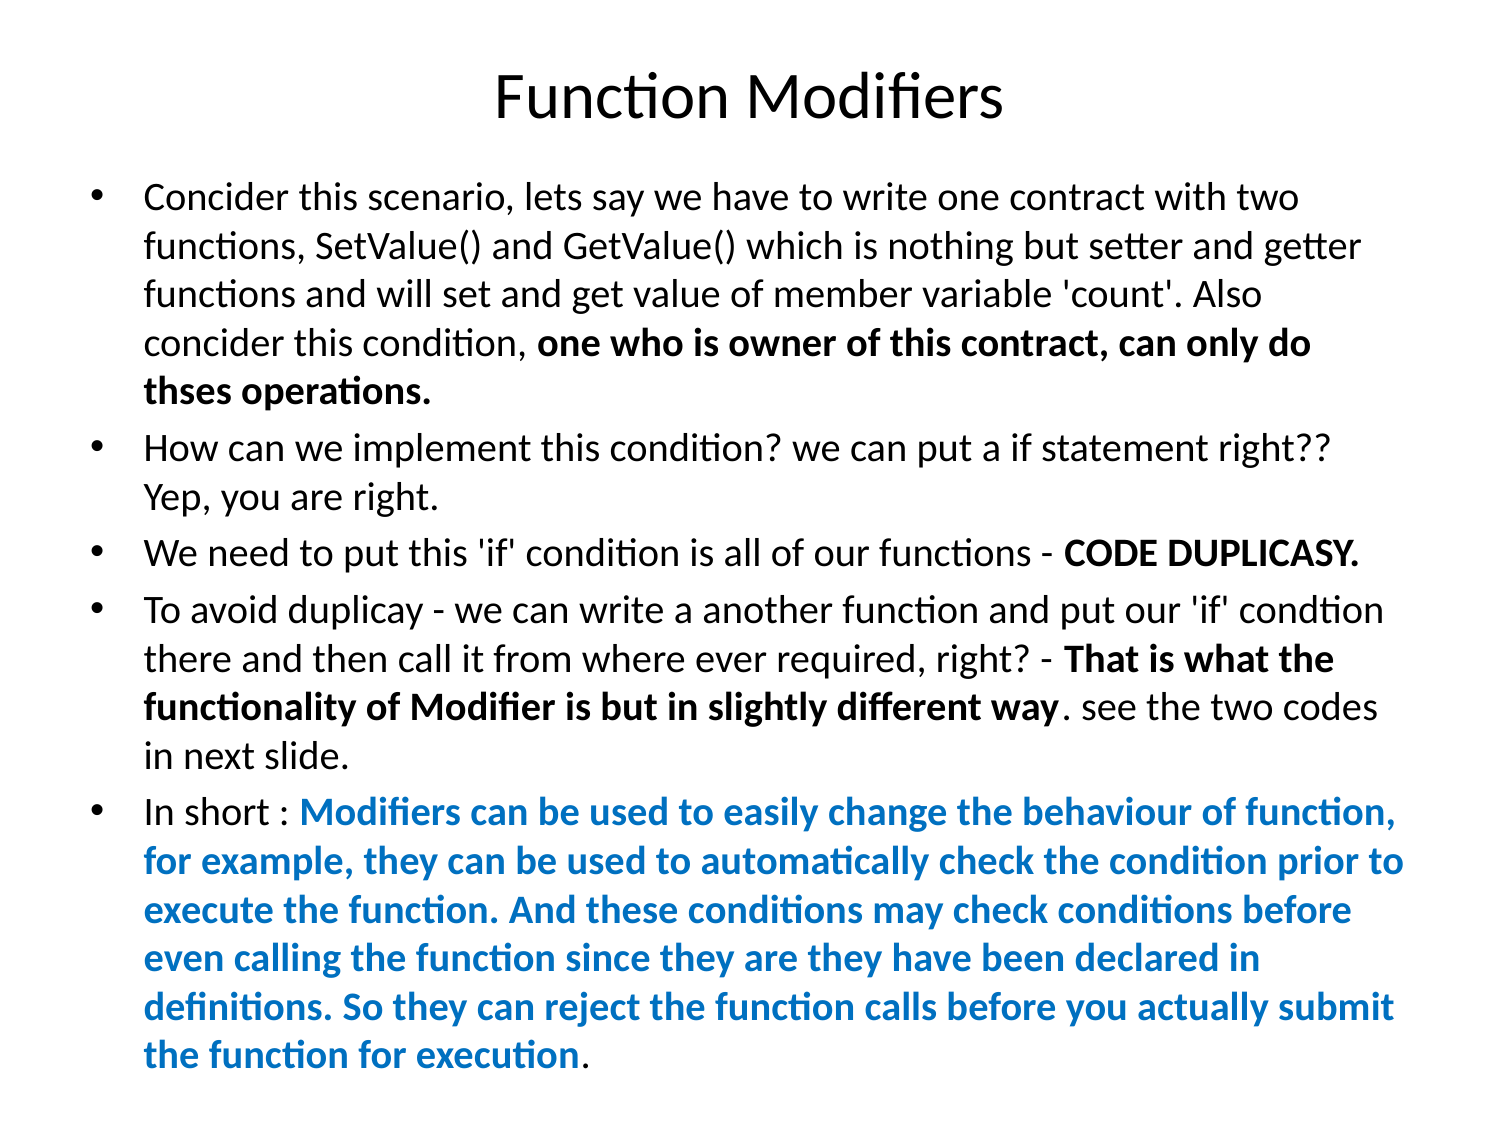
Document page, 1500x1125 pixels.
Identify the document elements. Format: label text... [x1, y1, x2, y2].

list Concider this scenario, lets say we have to write one contract with two functions, SetValue() and GetValue() which is nothing but setter and getter functions and will set and get value of member variable 'count'. Also concider this condition, one who is owner of this contract, can only do thses operations. How can we implement this condition? we can put a if statement right?? Yep, you are right. We need to put this 'if' condition is all of our functions - CODE DUPLICASY. To avoid duplicay - we can write a another function and put our 'if' condtion there and then call it from where ever required, right? - That is what the functionality of Modifier is but in slightly different way. see the two codes in next slide. In short : Modifiers can be used to easily change the behaviour of function, for example, they can be used to automatically check the condition prior to execute the function. And these conditions may check conditions before even calling the function since they are they have been declared in definitions. So they can reject the function calls before you actually submit the function for execution. [75, 162, 1425, 1088]
title Function Modifiers [75, 45, 1425, 139]
